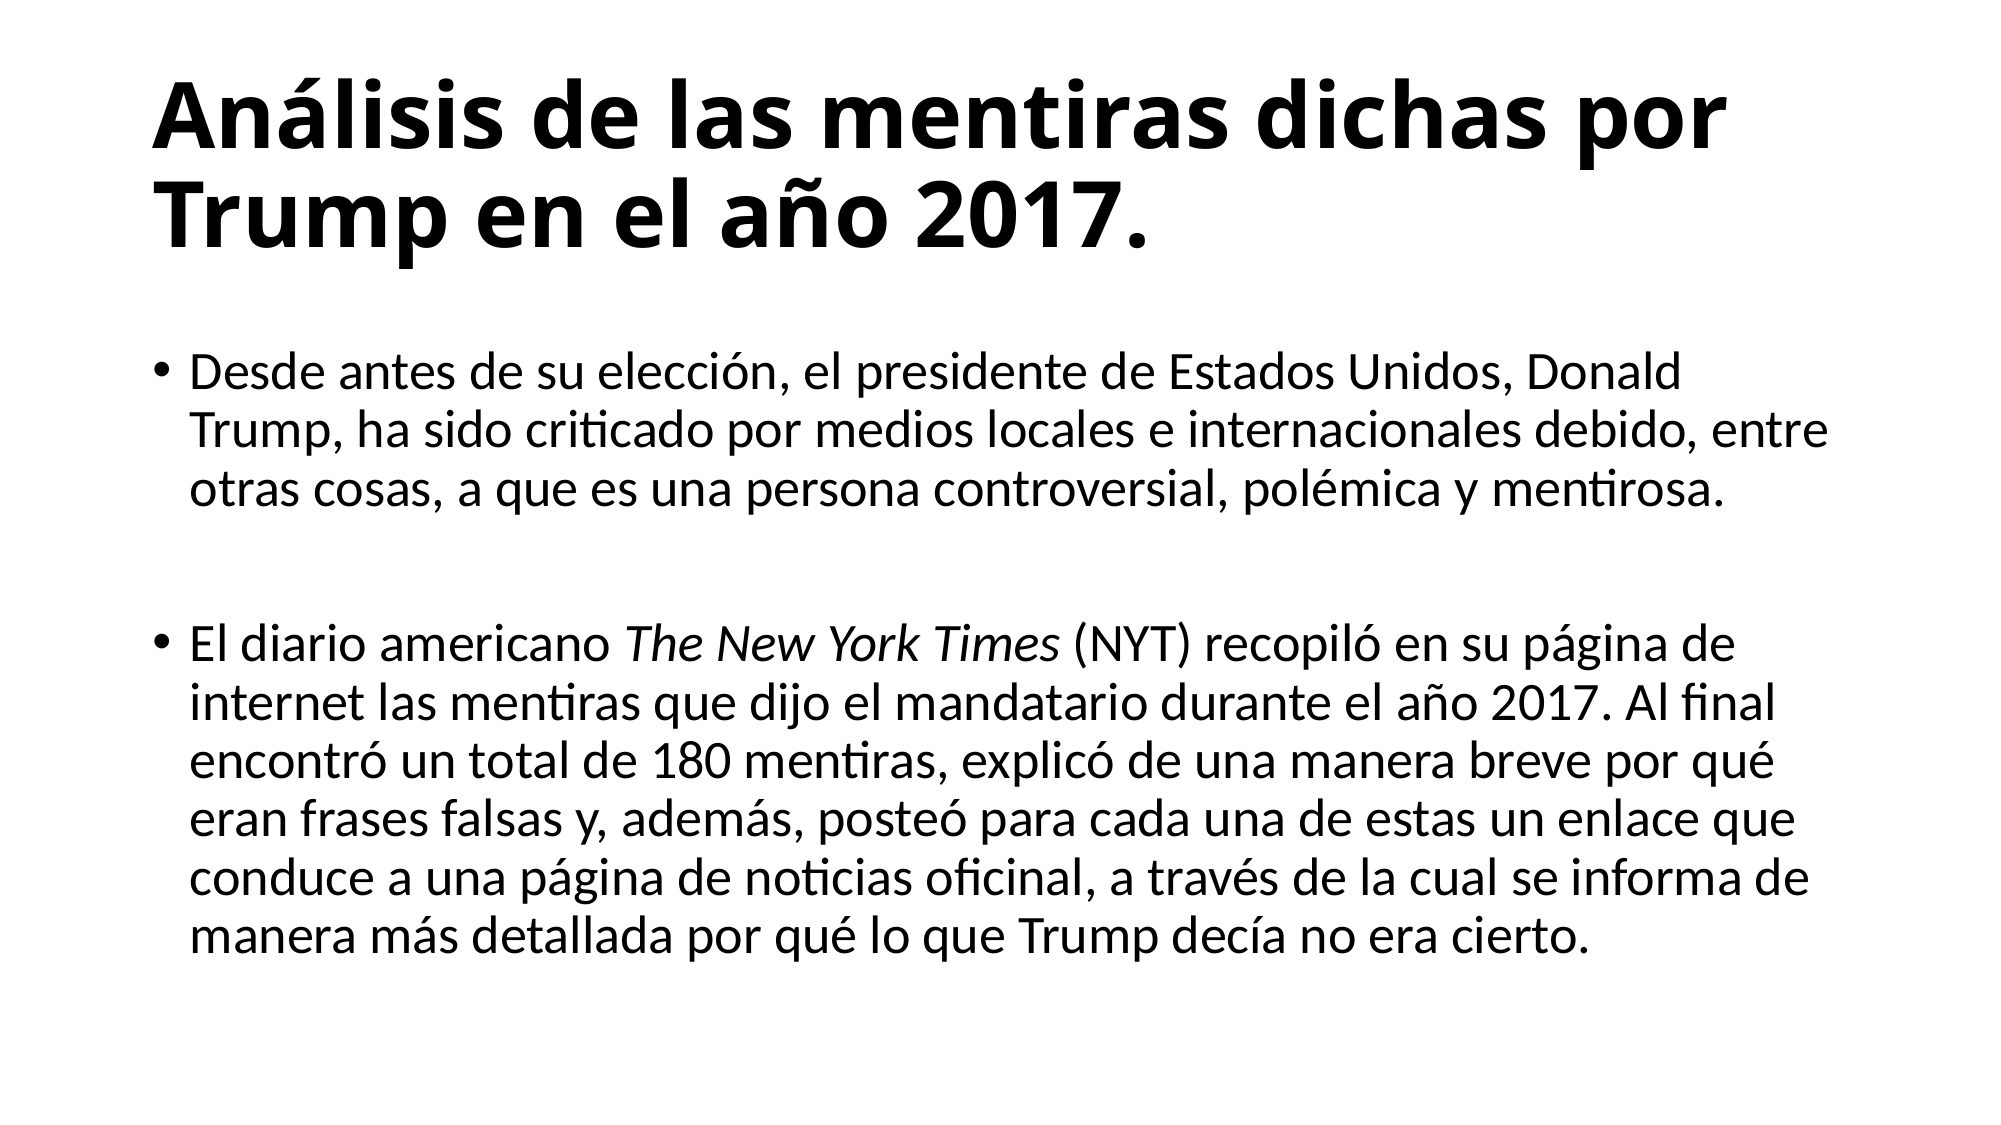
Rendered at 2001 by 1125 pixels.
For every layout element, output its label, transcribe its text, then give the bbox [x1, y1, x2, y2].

list Desde antes de su elección, el presidente de Estados Unidos, Donald Trump, ha sido criticado por medios locales e internacionales debido, entre otras cosas, a que es una persona controversial, polémica y mentirosa. El diario americano The New York Times (NYT) recopiló en su página de internet las mentiras que dijo el mandatario durante el año 2017. Al final encontró un total de 180 mentiras, explicó de una manera breve por qué eran frases falsas y, además, posteó para cada una de estas un enlace que conduce a una página de noticias oficinal, a través de la cual se informa de manera más detallada por qué lo que Trump decía no era cierto. [137, 334, 1863, 1049]
title Análisis de las mentiras dichas por Trump en el año 2017. [137, 59, 1863, 278]
